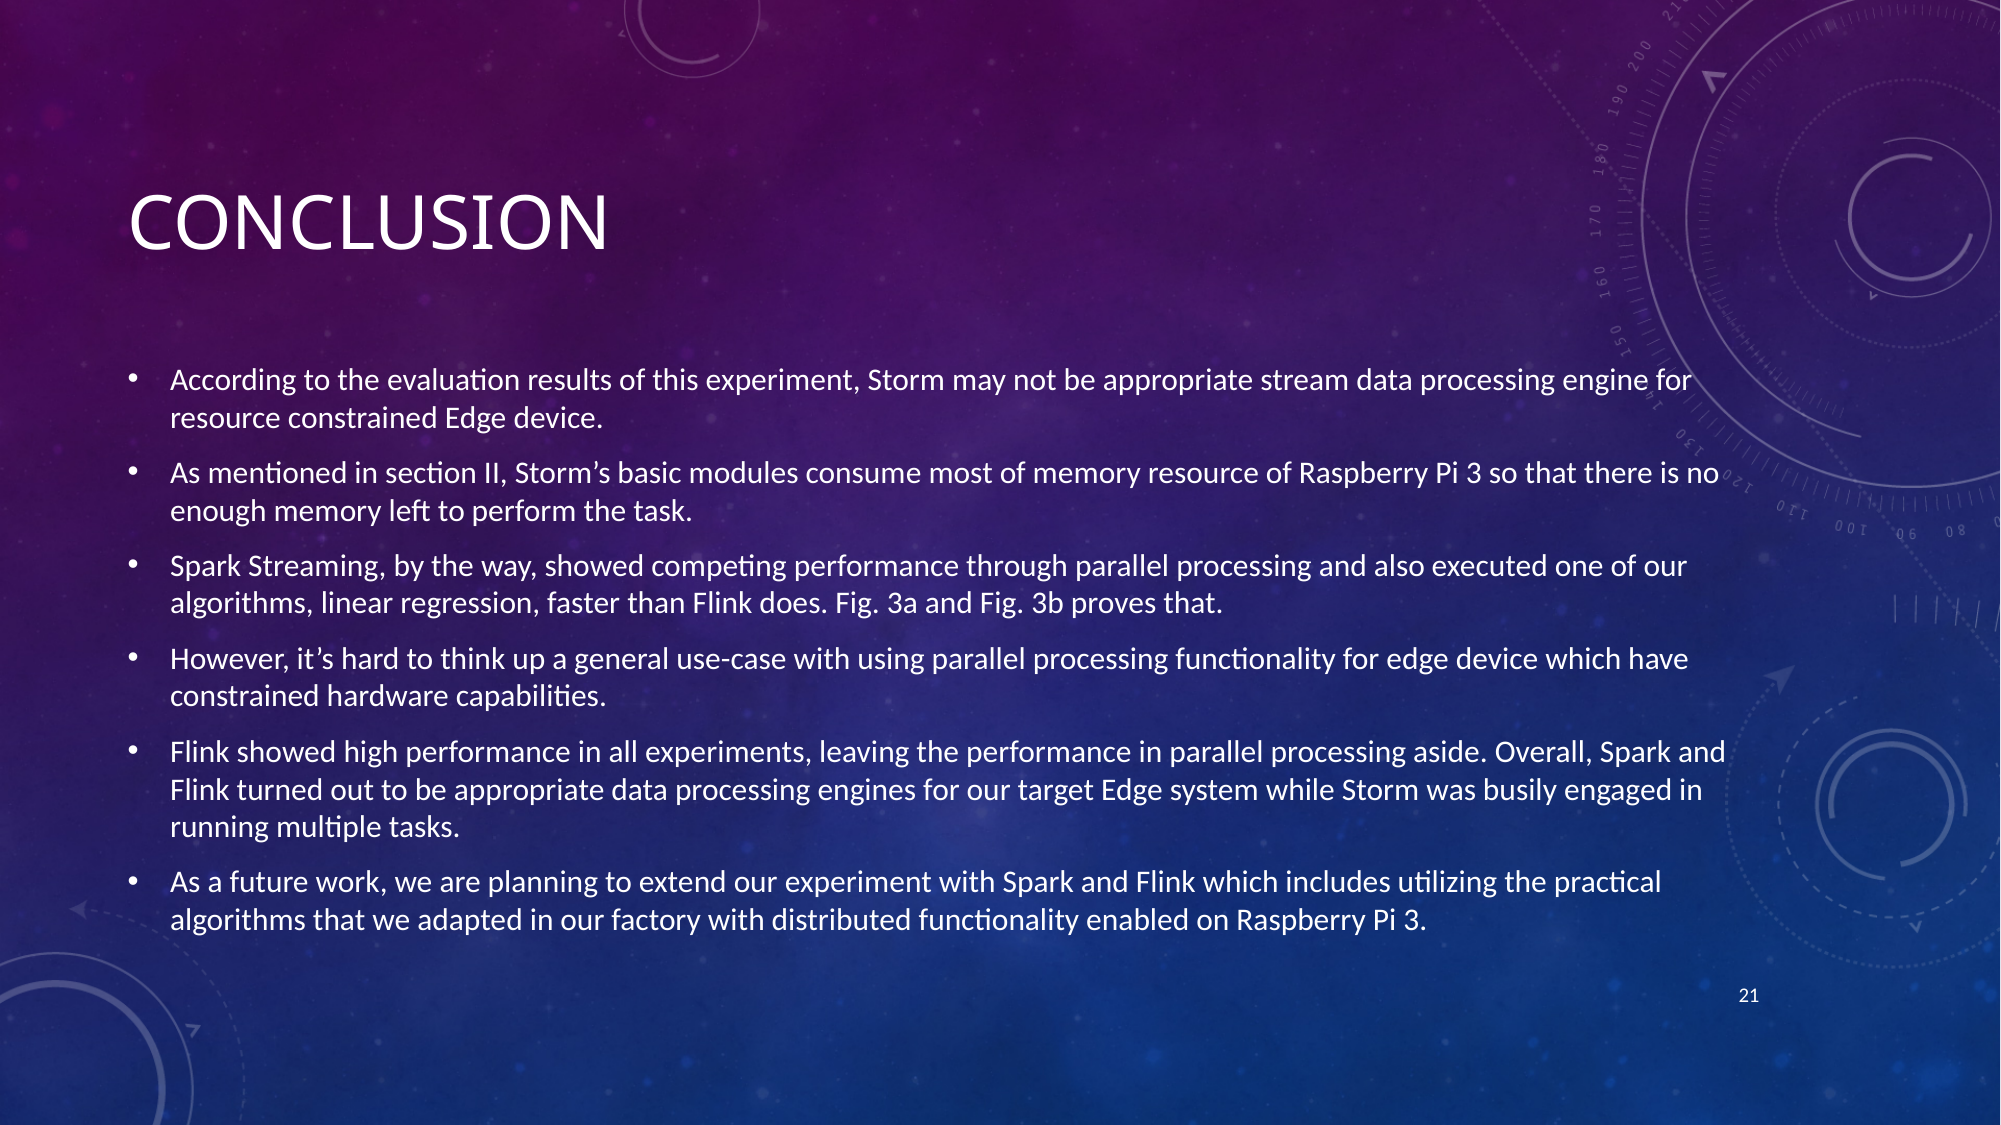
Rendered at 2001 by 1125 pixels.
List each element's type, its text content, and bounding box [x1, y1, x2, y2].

slide_number 21 [1684, 963, 1775, 1025]
list According to the evaluation results of this experiment, Storm may not be appropriate stream data processing engine for resource constrained Edge device. As mentioned in section II, Storm’s basic modules consume most of memory resource of Raspberry Pi 3 so that there is no enough memory left to perform the task. Spark Streaming, by the way, showed competing performance through parallel processing and also executed one of our algorithms, linear regression, faster than Flink does. Fig. 3a and Fig. 3b proves that. However, it’s hard to think up a general use-case with using parallel processing functionality for edge device which have constrained hardware capabilities. Flink showed high performance in all experiments, leaving the performance in parallel processing aside. Overall, Spark and Flink turned out to be appropriate data processing engines for our target Edge system while Storm was busily engaged in running multiple tasks. As a future work, we are planning to extend our experiment with Spark and Flink which includes utilizing the practical algorithms that we adapted in our factory with distributed functionality enabled on Raspberry Pi 3. [112, 351, 1775, 950]
title conclusion [112, 99, 1775, 339]
picture [0, 0, 2001, 1125]
